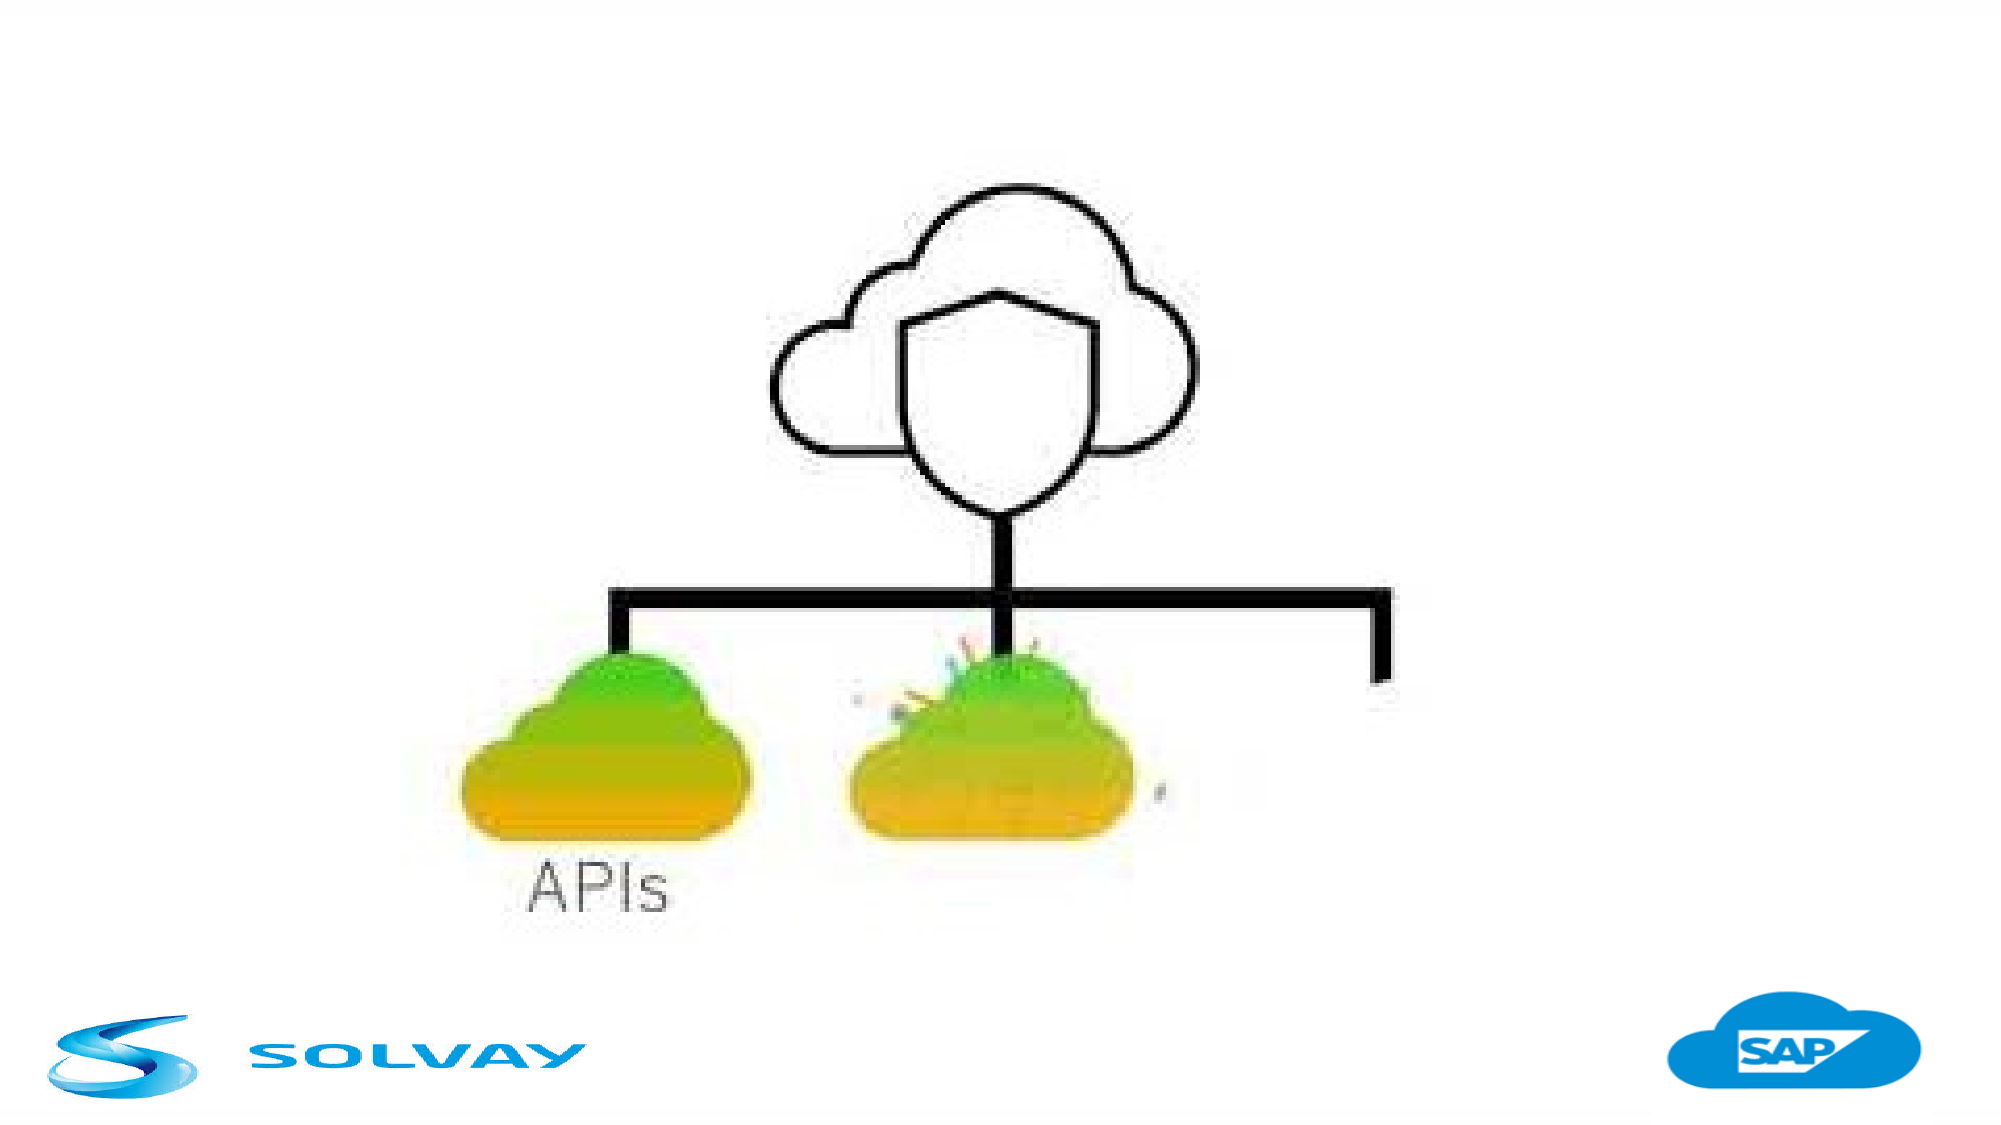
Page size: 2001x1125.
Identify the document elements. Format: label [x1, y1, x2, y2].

text_box [0, 0, 2000, 1125]
picture [46, 1014, 589, 1100]
picture [1652, 957, 1931, 1125]
